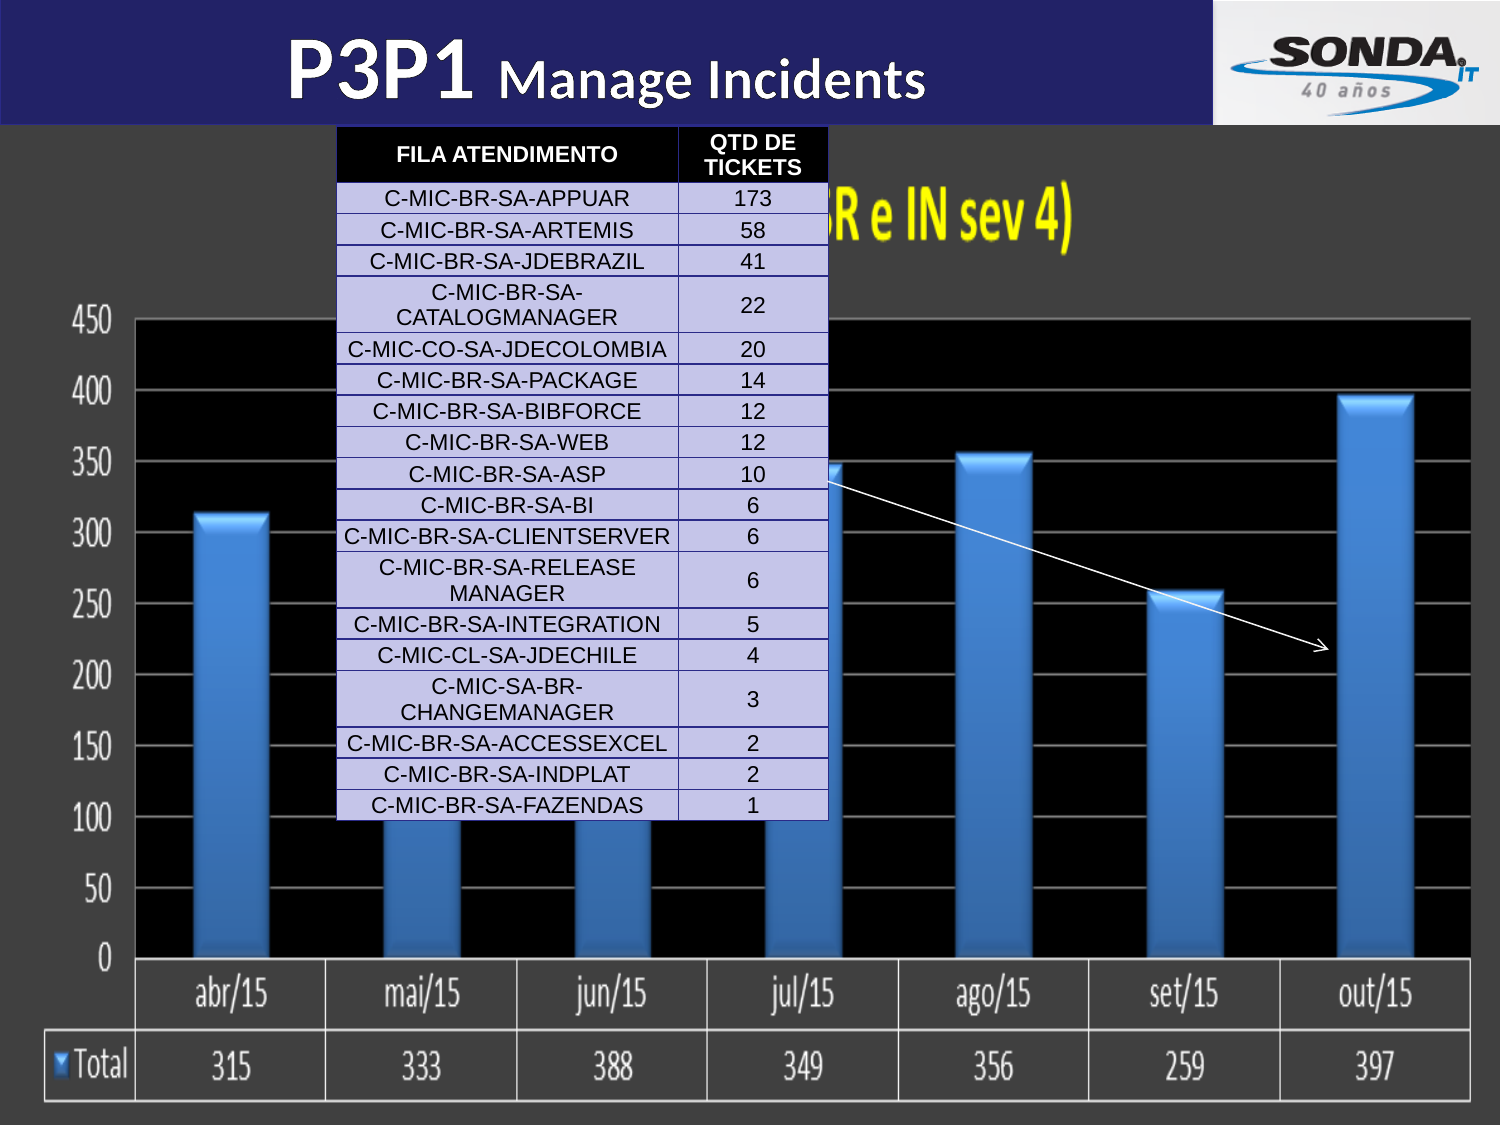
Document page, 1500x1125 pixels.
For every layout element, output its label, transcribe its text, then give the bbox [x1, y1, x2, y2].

picture [0, 1, 1500, 1125]
text_box P3P1 Manage Incidents [0, 0, 1213, 125]
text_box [826, 480, 1329, 650]
